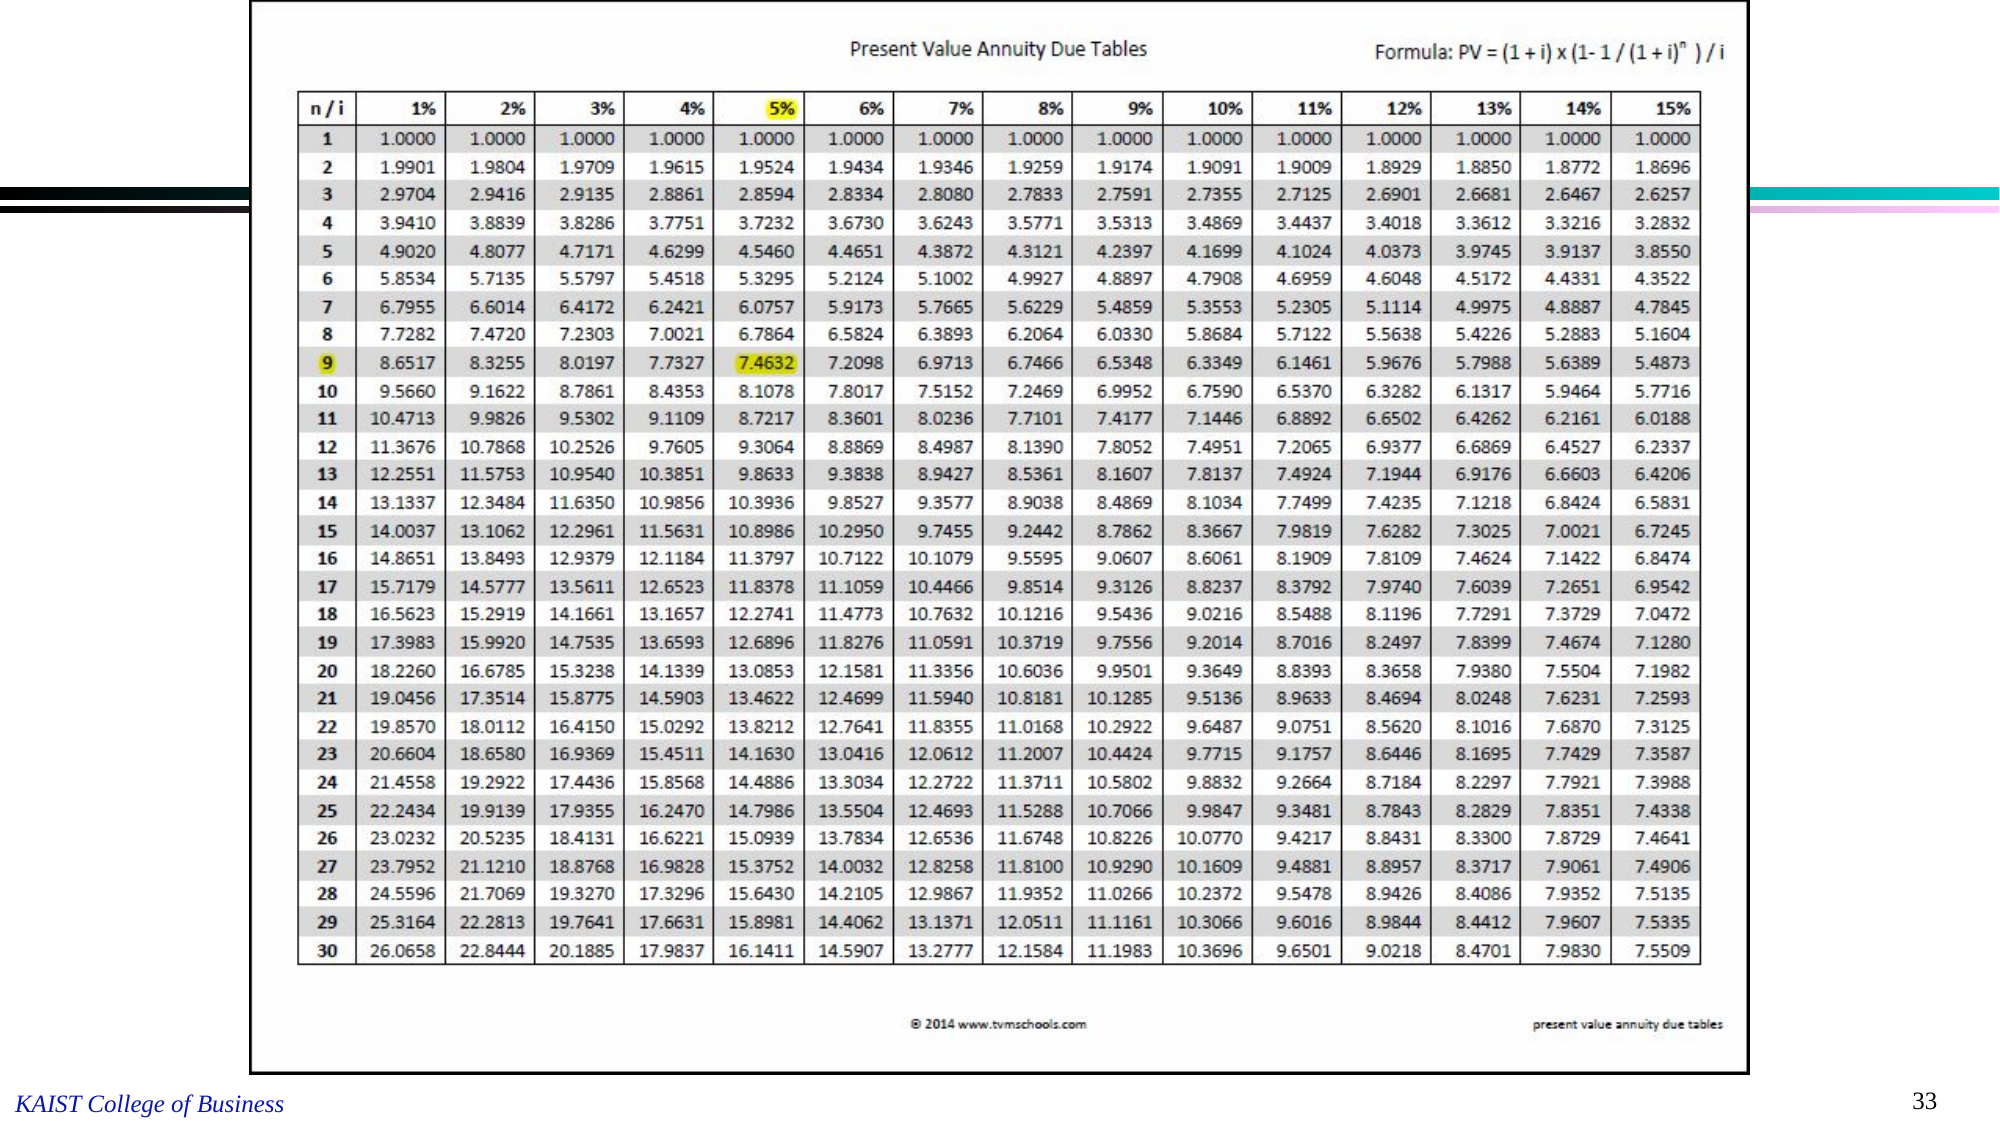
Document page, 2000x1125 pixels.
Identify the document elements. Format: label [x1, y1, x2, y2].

picture [249, 0, 1751, 1076]
